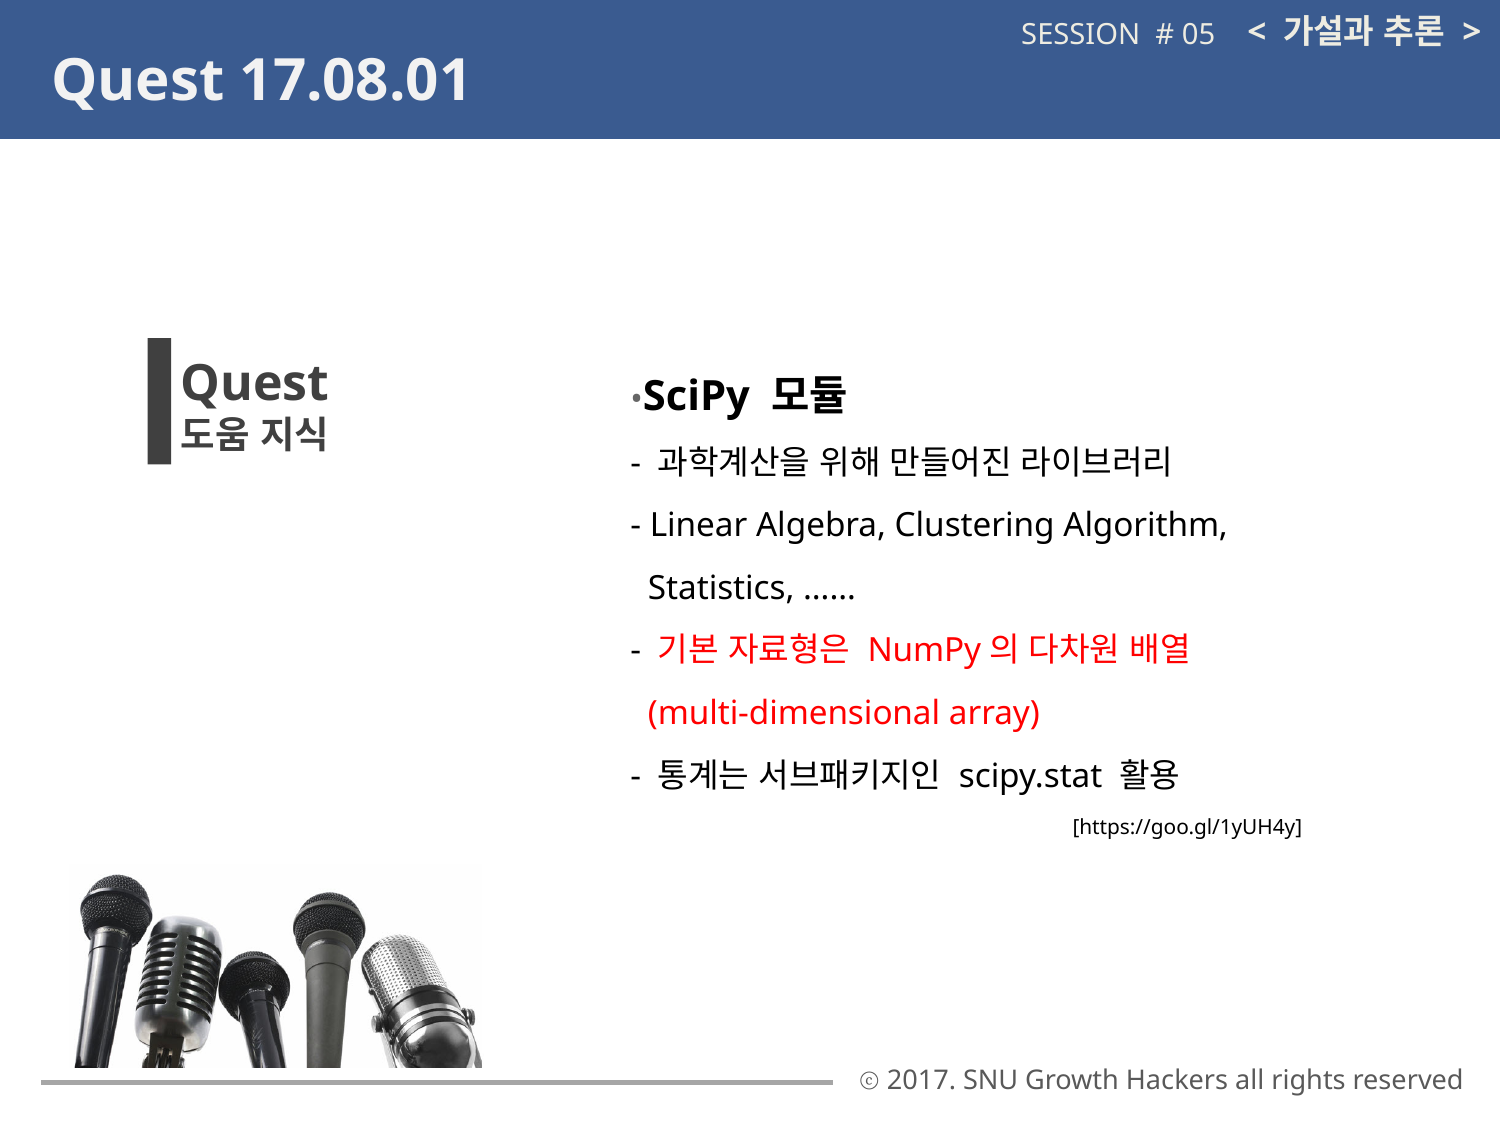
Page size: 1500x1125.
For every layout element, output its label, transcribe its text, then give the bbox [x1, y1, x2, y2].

text_box [0, 0, 1500, 139]
text_box < 가설과 추론 > [1232, 2, 1496, 58]
text_box SESSION # 05 [1006, 7, 1238, 58]
text_box [145, 336, 173, 467]
text_box Quest 도움 지식 [173, 343, 358, 463]
text_box ⓒ 2017. SNU Growth Hackers all rights reserved [844, 1055, 1495, 1103]
text_box Quest 17.08.01 [36, 34, 488, 120]
text_box •SciPy 모듈 - 과학계산을 위해 만들어진 라이브러리 - Linear Algebra, Clustering Algorithm, Statistics, …… - 기본 자료형은 NumPy의 다차원 배열 (multi-dimensional array) - 통계는 서브패키지인 scipy.stat 활용 [https://goo.gl/1yUH4y] [452, 353, 1317, 846]
picture [69, 863, 484, 1069]
